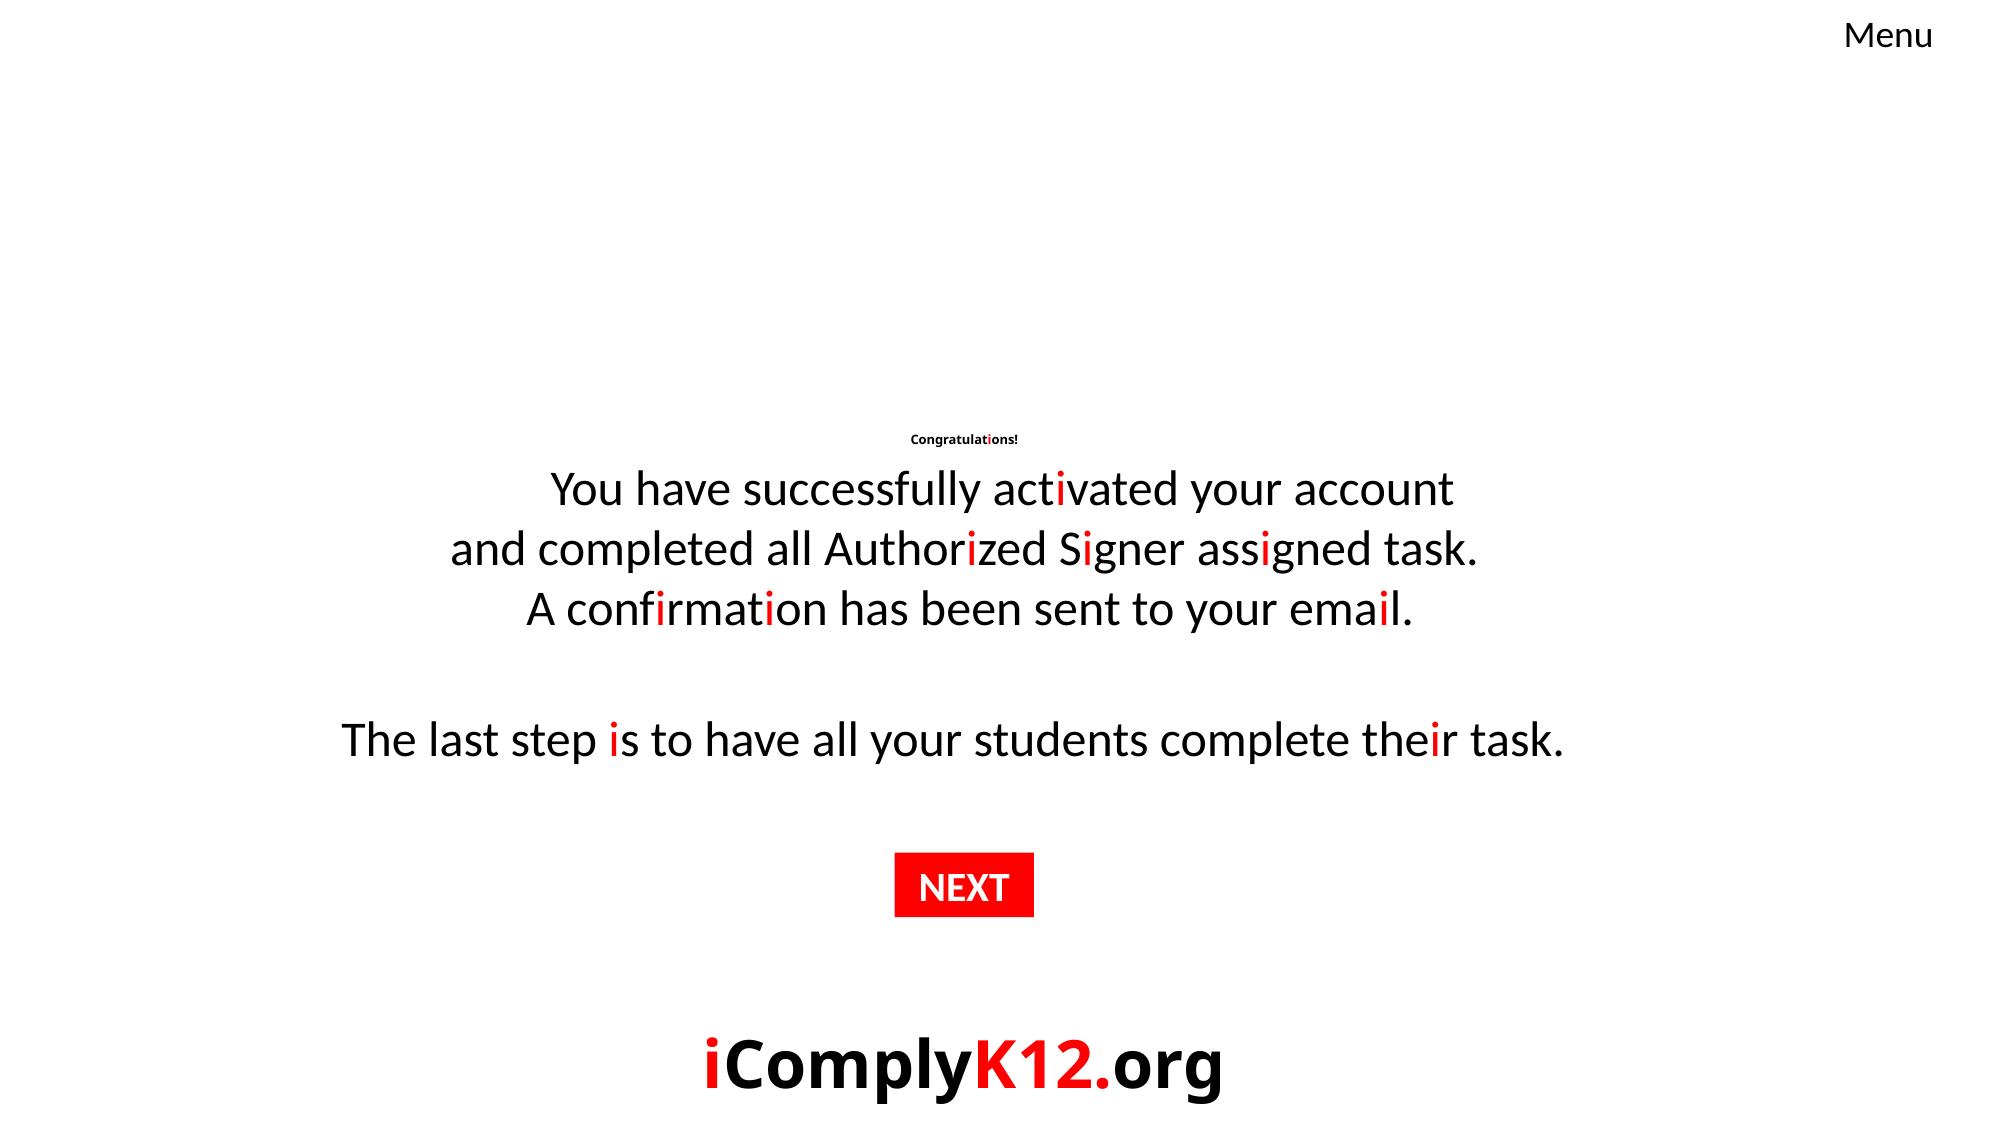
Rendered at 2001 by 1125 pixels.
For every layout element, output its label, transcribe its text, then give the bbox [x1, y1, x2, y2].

text_box You have successfully activated your account and completed all Authorized Signer assigned task. A confirmation has been sent to your email. [432, 447, 1496, 643]
text_box The last step is to have all your students complete their task. [251, 699, 1678, 774]
title Congratulations! [214, 218, 1715, 459]
text_box iComplyK12.org [214, 1015, 1715, 1111]
text_box NEXT [894, 852, 1034, 918]
text_box Menu [1821, 2, 1956, 63]
